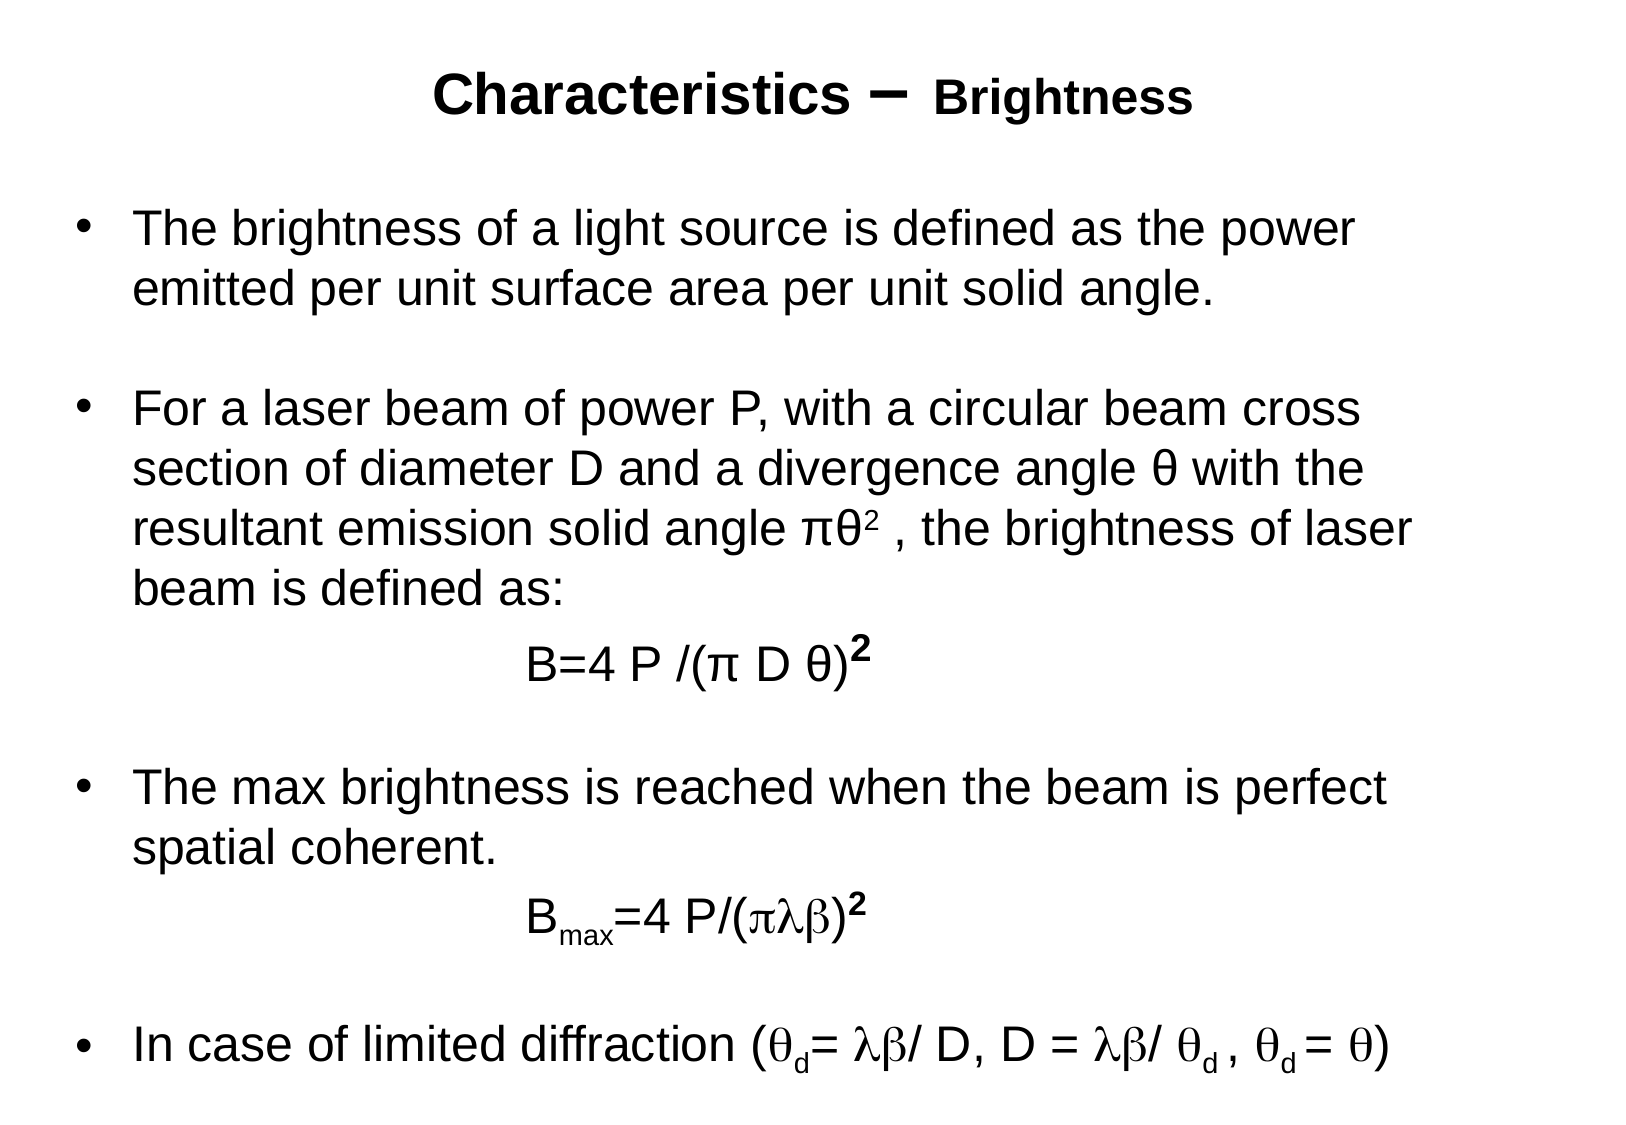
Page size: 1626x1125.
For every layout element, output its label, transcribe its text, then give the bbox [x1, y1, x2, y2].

text_box The brightness of a light source is defined as the power emitted per unit surface area per unit solid angle. For a laser beam of power P, with a circular beam cross section of diameter D and a divergence angle θ with the resultant emission solid angle πθ2 , the brightness of laser beam is defined as: B=4 P /(π D θ)2 The max brightness is reached when the beam is perfect spatial coherent. Bmax=4 P/()2 In case of limited diffraction (d= / D, D = / d , d = ) [60, 187, 1450, 1088]
title Characteristics – Brightness [249, 0, 1375, 179]
